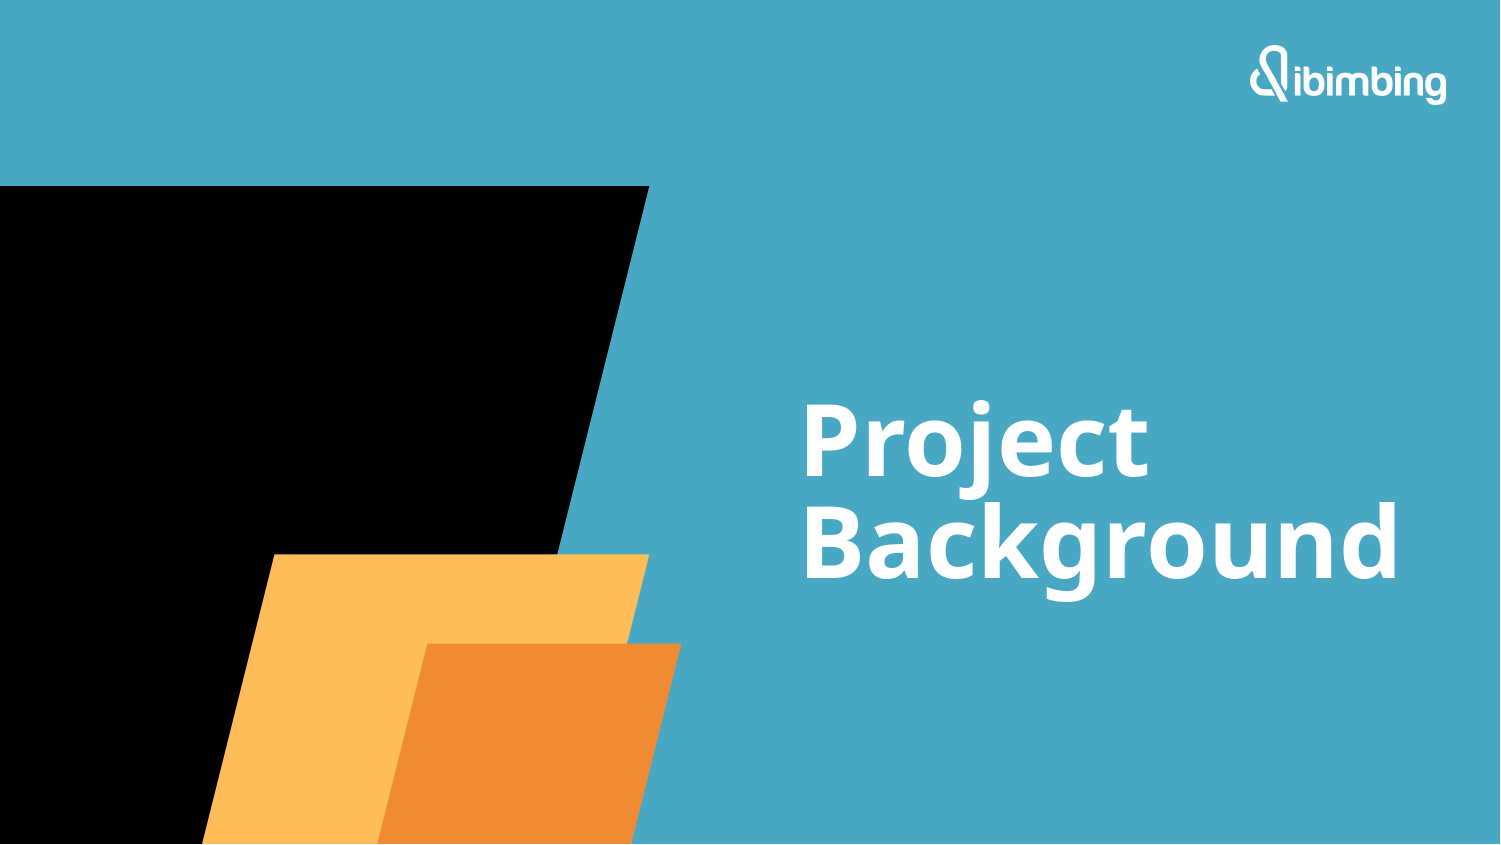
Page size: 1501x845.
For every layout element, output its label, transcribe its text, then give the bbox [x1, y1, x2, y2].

text_box [377, 643, 682, 844]
text_box [202, 554, 650, 844]
picture [1250, 45, 1446, 105]
text_box [0, 186, 650, 844]
title Project Background [783, 385, 1446, 609]
